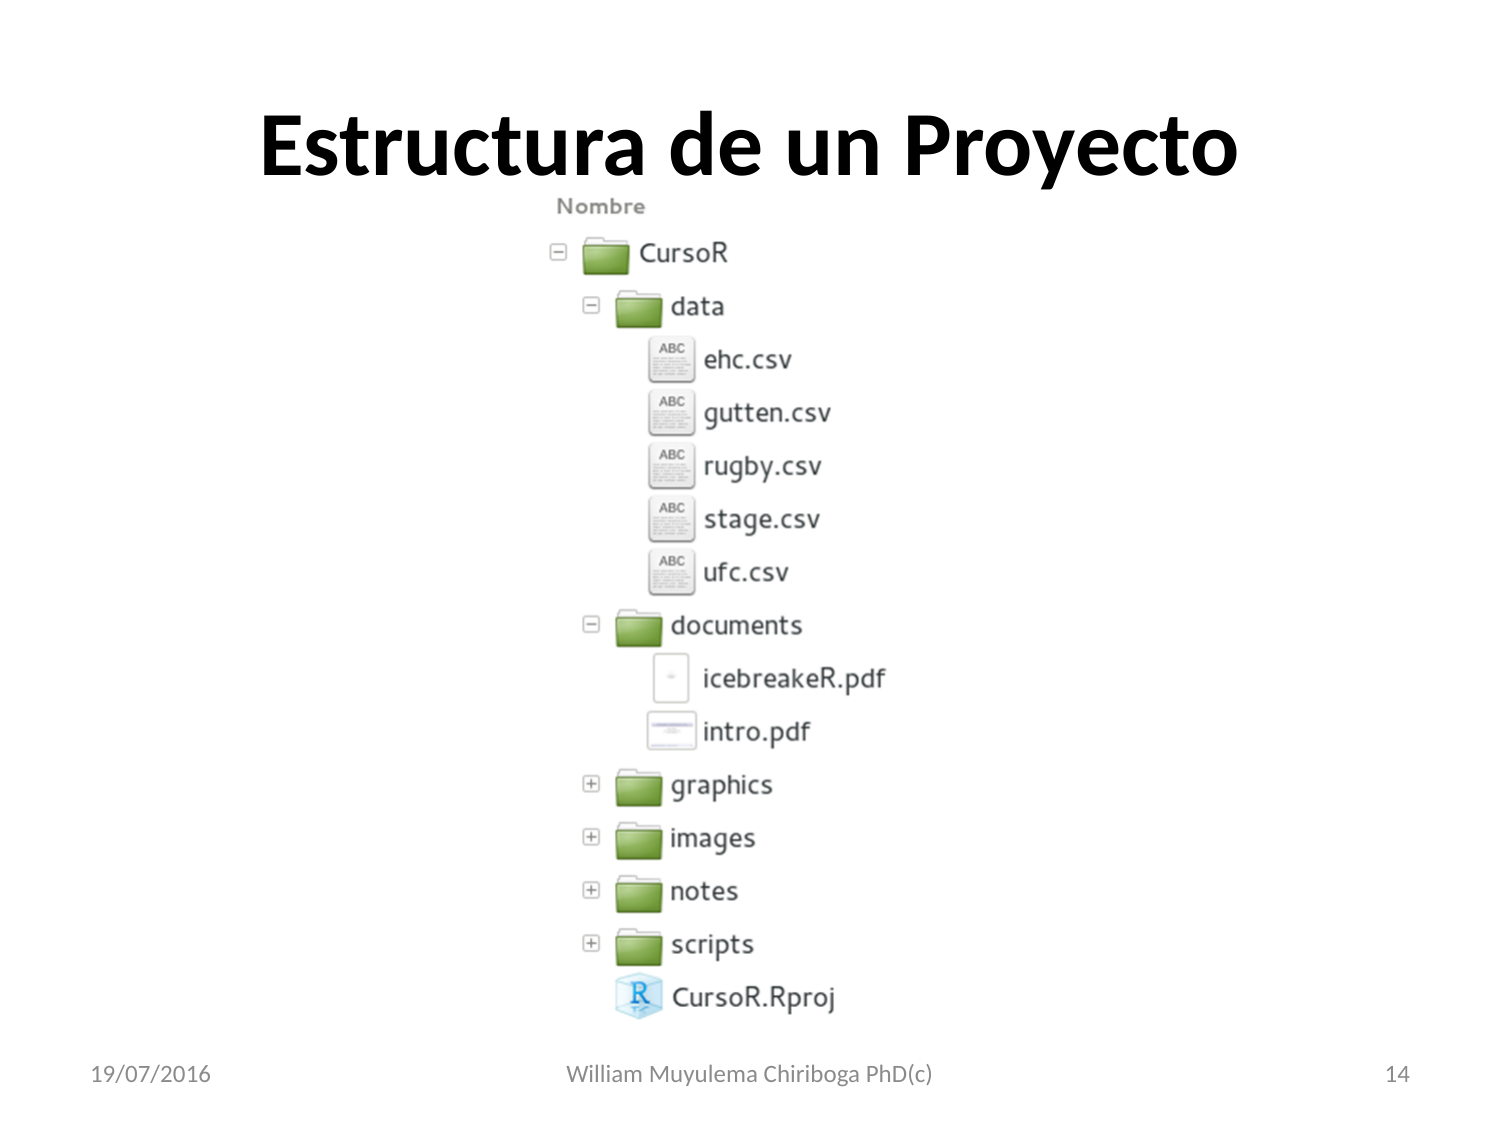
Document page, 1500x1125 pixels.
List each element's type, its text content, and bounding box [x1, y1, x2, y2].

title Estructura de un Proyecto [75, 45, 1425, 233]
footer William Muyulema Chiriboga PhD(c) [512, 1042, 988, 1103]
picture [545, 184, 955, 1044]
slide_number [75, 1042, 425, 1103]
slide_number 14 [1074, 1042, 1425, 1103]
